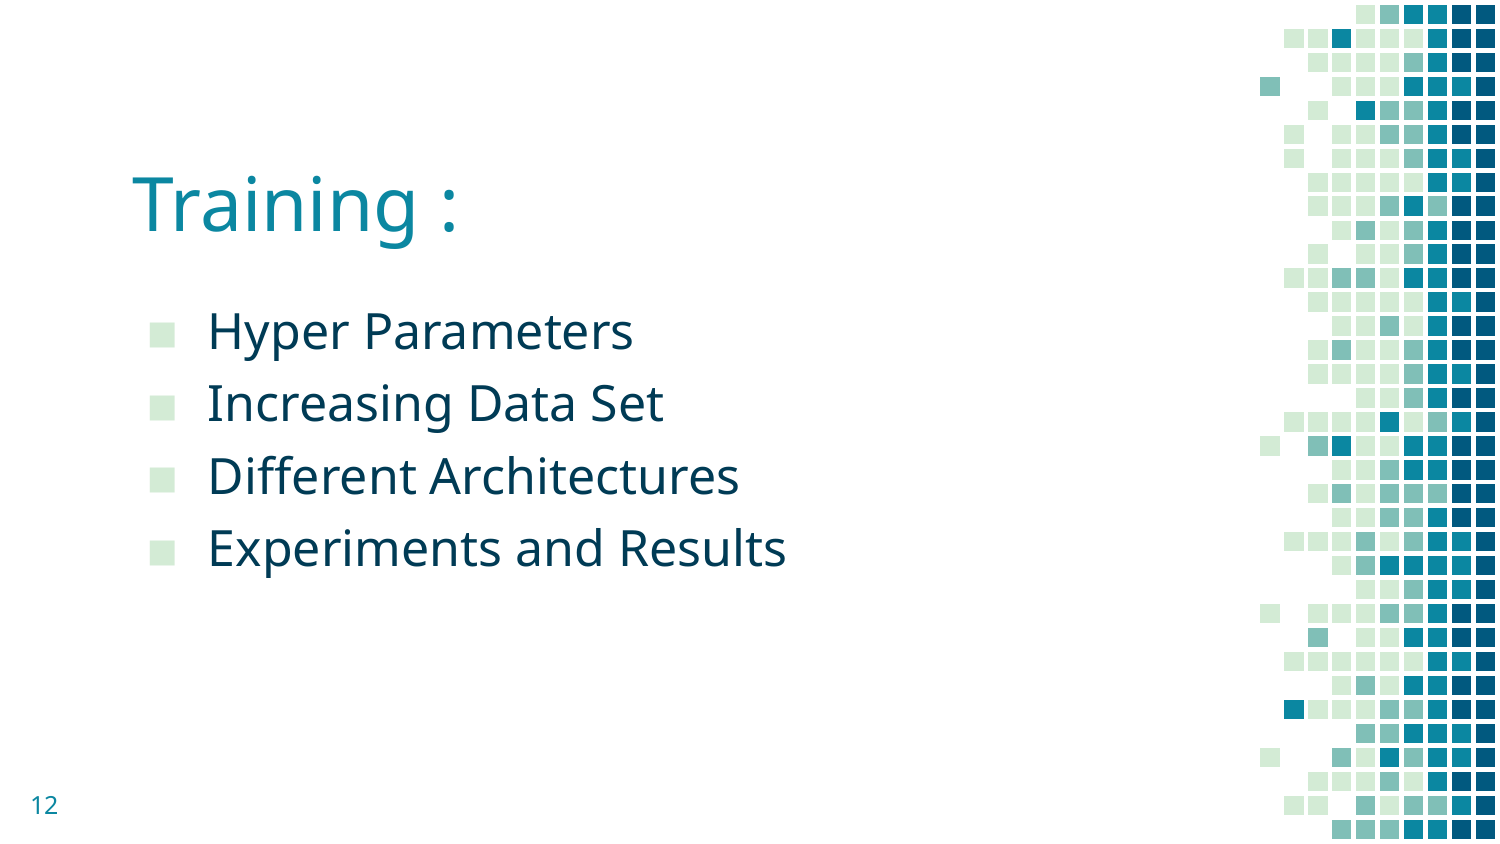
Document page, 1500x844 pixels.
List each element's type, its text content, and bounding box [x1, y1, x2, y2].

list Hyper Parameters Increasing Data Set Different Architectures Experiments and Results [117, 284, 1227, 774]
slide_number 12 [15, 774, 105, 839]
title Training : [117, 121, 1227, 262]
